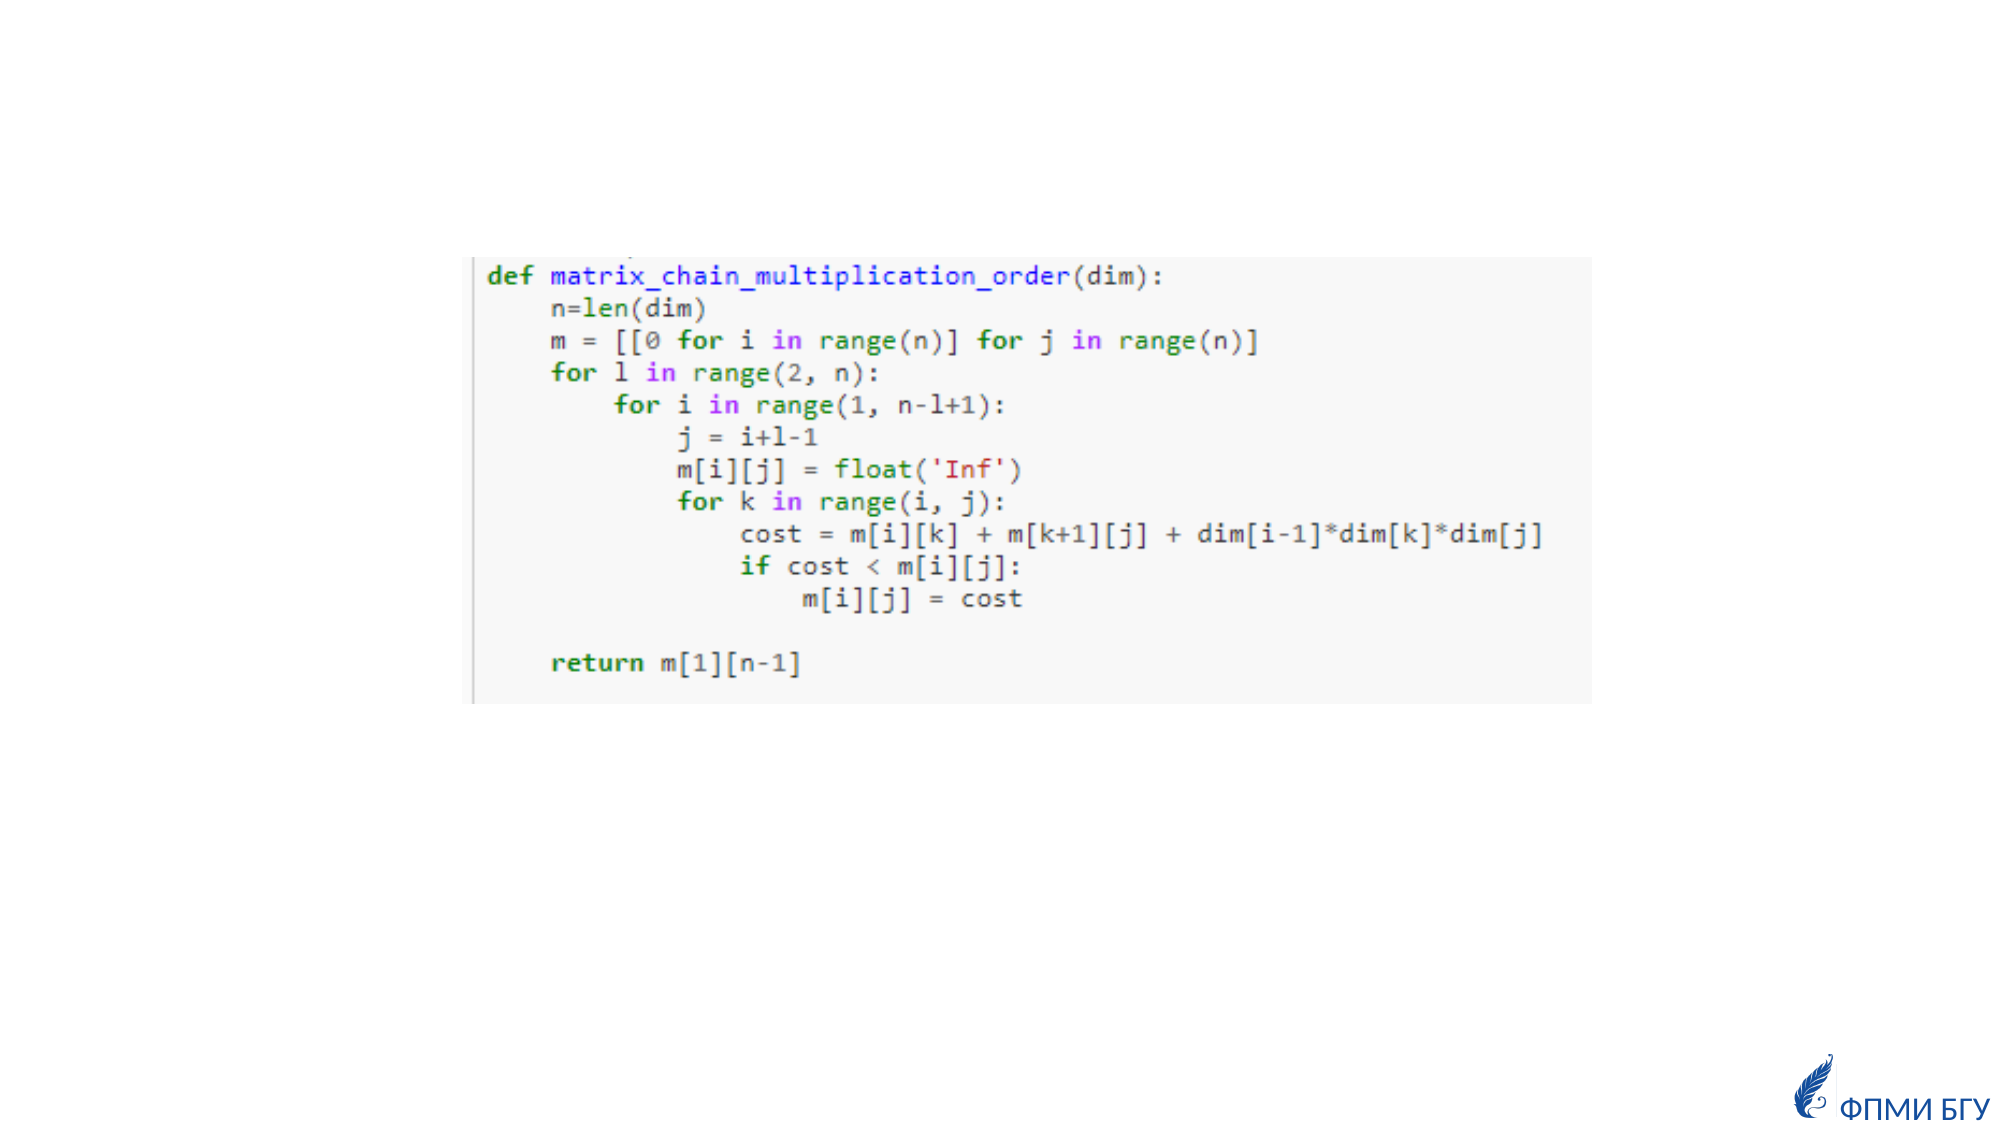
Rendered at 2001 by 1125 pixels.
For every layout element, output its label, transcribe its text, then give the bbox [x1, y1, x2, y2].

picture [462, 257, 1592, 705]
picture [1793, 1053, 1837, 1118]
text_box ФПМИ БГУ [1830, 1087, 2000, 1125]
